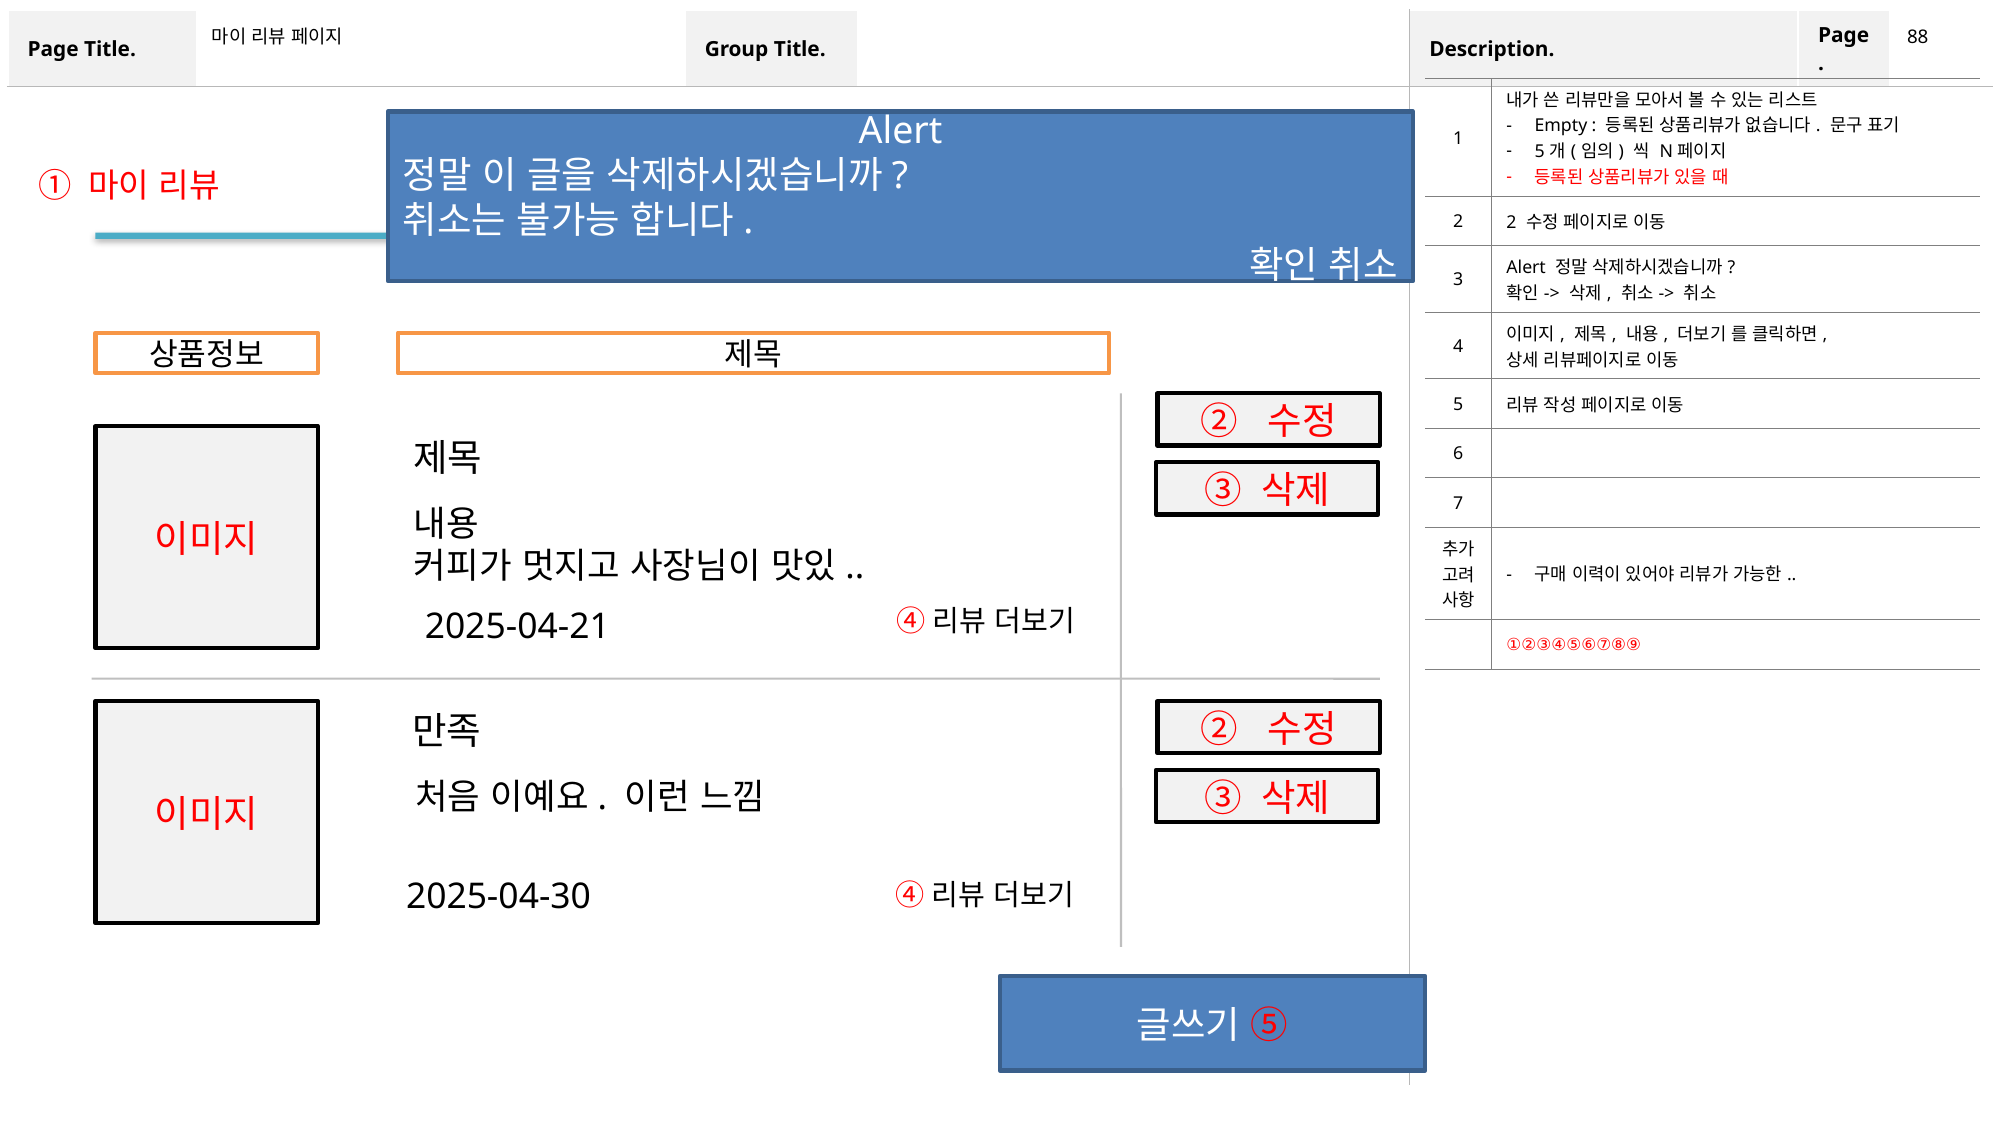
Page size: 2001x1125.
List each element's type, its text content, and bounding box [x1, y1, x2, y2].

table_cell Alert 정말 삭제하시겠습니까? 확인-> 삭제, 취소-> 취소 [1492, 246, 1980, 312]
text_box 이미지 [93, 424, 320, 650]
list 마이 리뷰 페이지 [196, 18, 684, 55]
text_box 2025-04-21 [409, 595, 635, 653]
text_box 만족 [397, 699, 979, 760]
table_cell [1425, 620, 1491, 669]
table_cell 리뷰 작성 페이지로 이동 [1492, 379, 1980, 428]
text_box Alert 정말 이 글을 삭제하시겠습니까? 취소는 불가능 합니다. 확인 취소 [386, 109, 1415, 283]
text_box 제목 [396, 331, 1111, 375]
text_box ④리뷰 더보기 [880, 868, 1103, 919]
text_box 글쓰기 ⑤ [998, 974, 1427, 1073]
text_box ④리뷰 더보기 [881, 595, 1104, 646]
table_cell 구매 이력이 있어야 리뷰가 가능한.. [1492, 528, 1980, 619]
table_cell 6 [1425, 429, 1491, 477]
text_box ② 수정 [1155, 391, 1382, 448]
table_cell [1492, 478, 1980, 527]
table_cell 4 [1425, 313, 1491, 378]
table_cell [1492, 429, 1980, 477]
text_box 처음 이예요. 이런 느낌 [400, 766, 981, 825]
text_box ② 수정 [1155, 699, 1382, 755]
table_cell 추가 고려 사항 [1425, 528, 1491, 619]
text_box ① 마이 리뷰 [23, 156, 386, 212]
table_header 내가 쓴 리뷰만을 모아서 볼 수 있는 리스트 Empty : 등록된 상품리뷰가 없습니다. 문구 표기 5개(임의) 씩 N페이지 등록된 상품리뷰가 있을 때 [1492, 79, 1980, 196]
text_box ③ 삭제 [1154, 768, 1380, 824]
table_cell 2 수정 페이지로 이동 [1492, 197, 1980, 245]
text_box 88 [1892, 17, 2000, 58]
text_box 이미지 [93, 699, 320, 925]
text_box 내용 커피가 멋지고 사장님이 맛있.. [398, 493, 980, 594]
table_cell 이미지, 제목, 내용, 더보기 를 클릭하면, 상세 리뷰페이지로 이동 [1492, 313, 1980, 378]
text_box 상품정보 [93, 331, 320, 375]
text_box 제목 [398, 426, 980, 487]
text_box ③ 삭제 [1154, 460, 1380, 517]
table_header 1 [1425, 79, 1491, 196]
table_cell 7 [1425, 478, 1491, 527]
table_cell 3 [1425, 246, 1491, 312]
table_cell 5 [1425, 379, 1491, 428]
table_cell ①②③④⑤⑥⑦⑧⑨ [1492, 620, 1980, 669]
text_box 2025-04-30 [391, 865, 616, 923]
table_cell 2 [1425, 197, 1491, 245]
